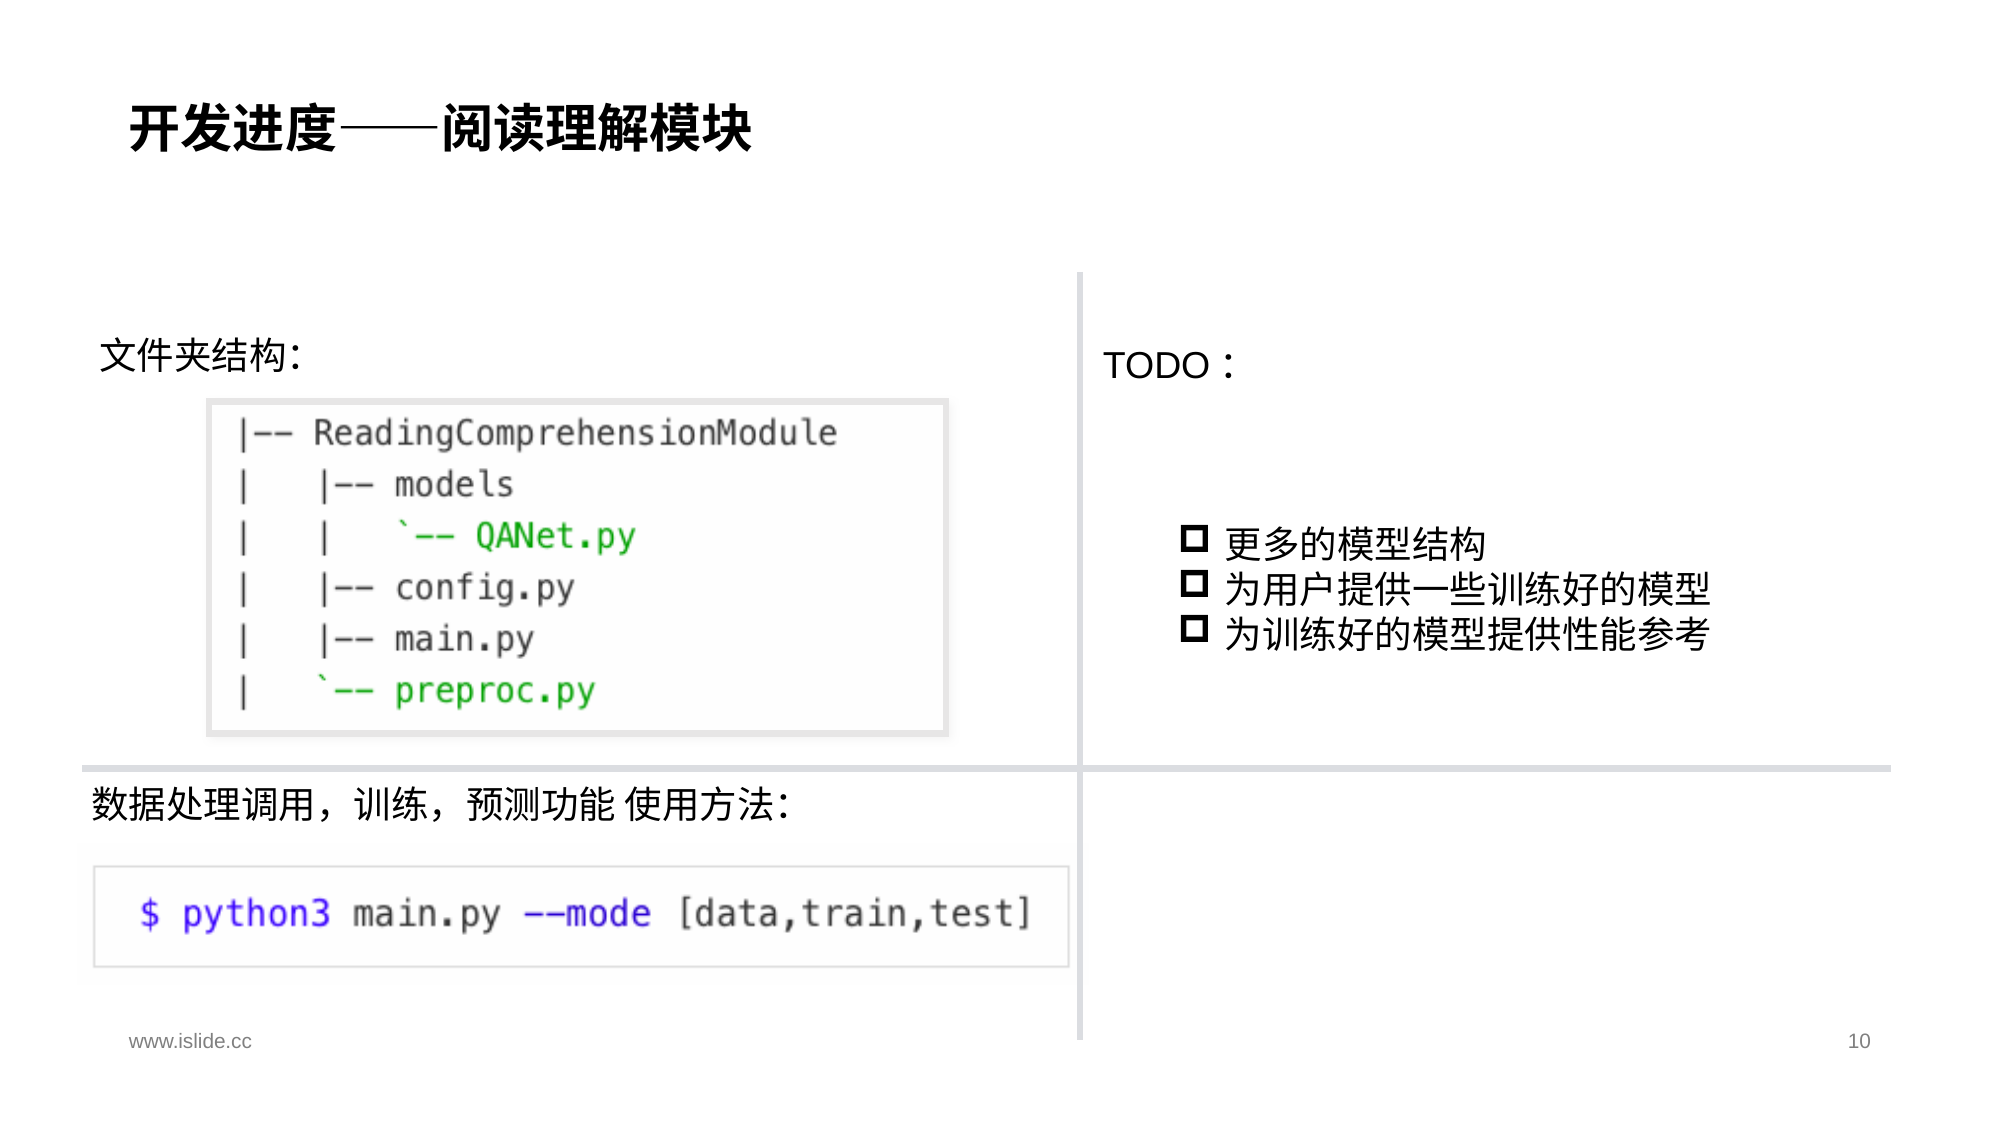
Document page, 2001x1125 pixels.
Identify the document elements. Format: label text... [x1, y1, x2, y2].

footer www.islide.cc [114, 1022, 789, 1057]
text_box 数据处理调用，训练，预测功能 使用方法： [48, 773, 855, 834]
picture [212, 404, 943, 731]
title 开发进度——阅读理解模块 [114, 0, 1886, 167]
picture [77, 843, 1079, 985]
text_box 文件夹结构： [65, 324, 359, 385]
slide_number 10 [1412, 1022, 1886, 1057]
text_box TODO： 更多的模型结构 为用户提供一些训练好的模型 为训练好的模型提供性能参考 [1088, 333, 1895, 664]
picture [1080, 843, 1089, 985]
